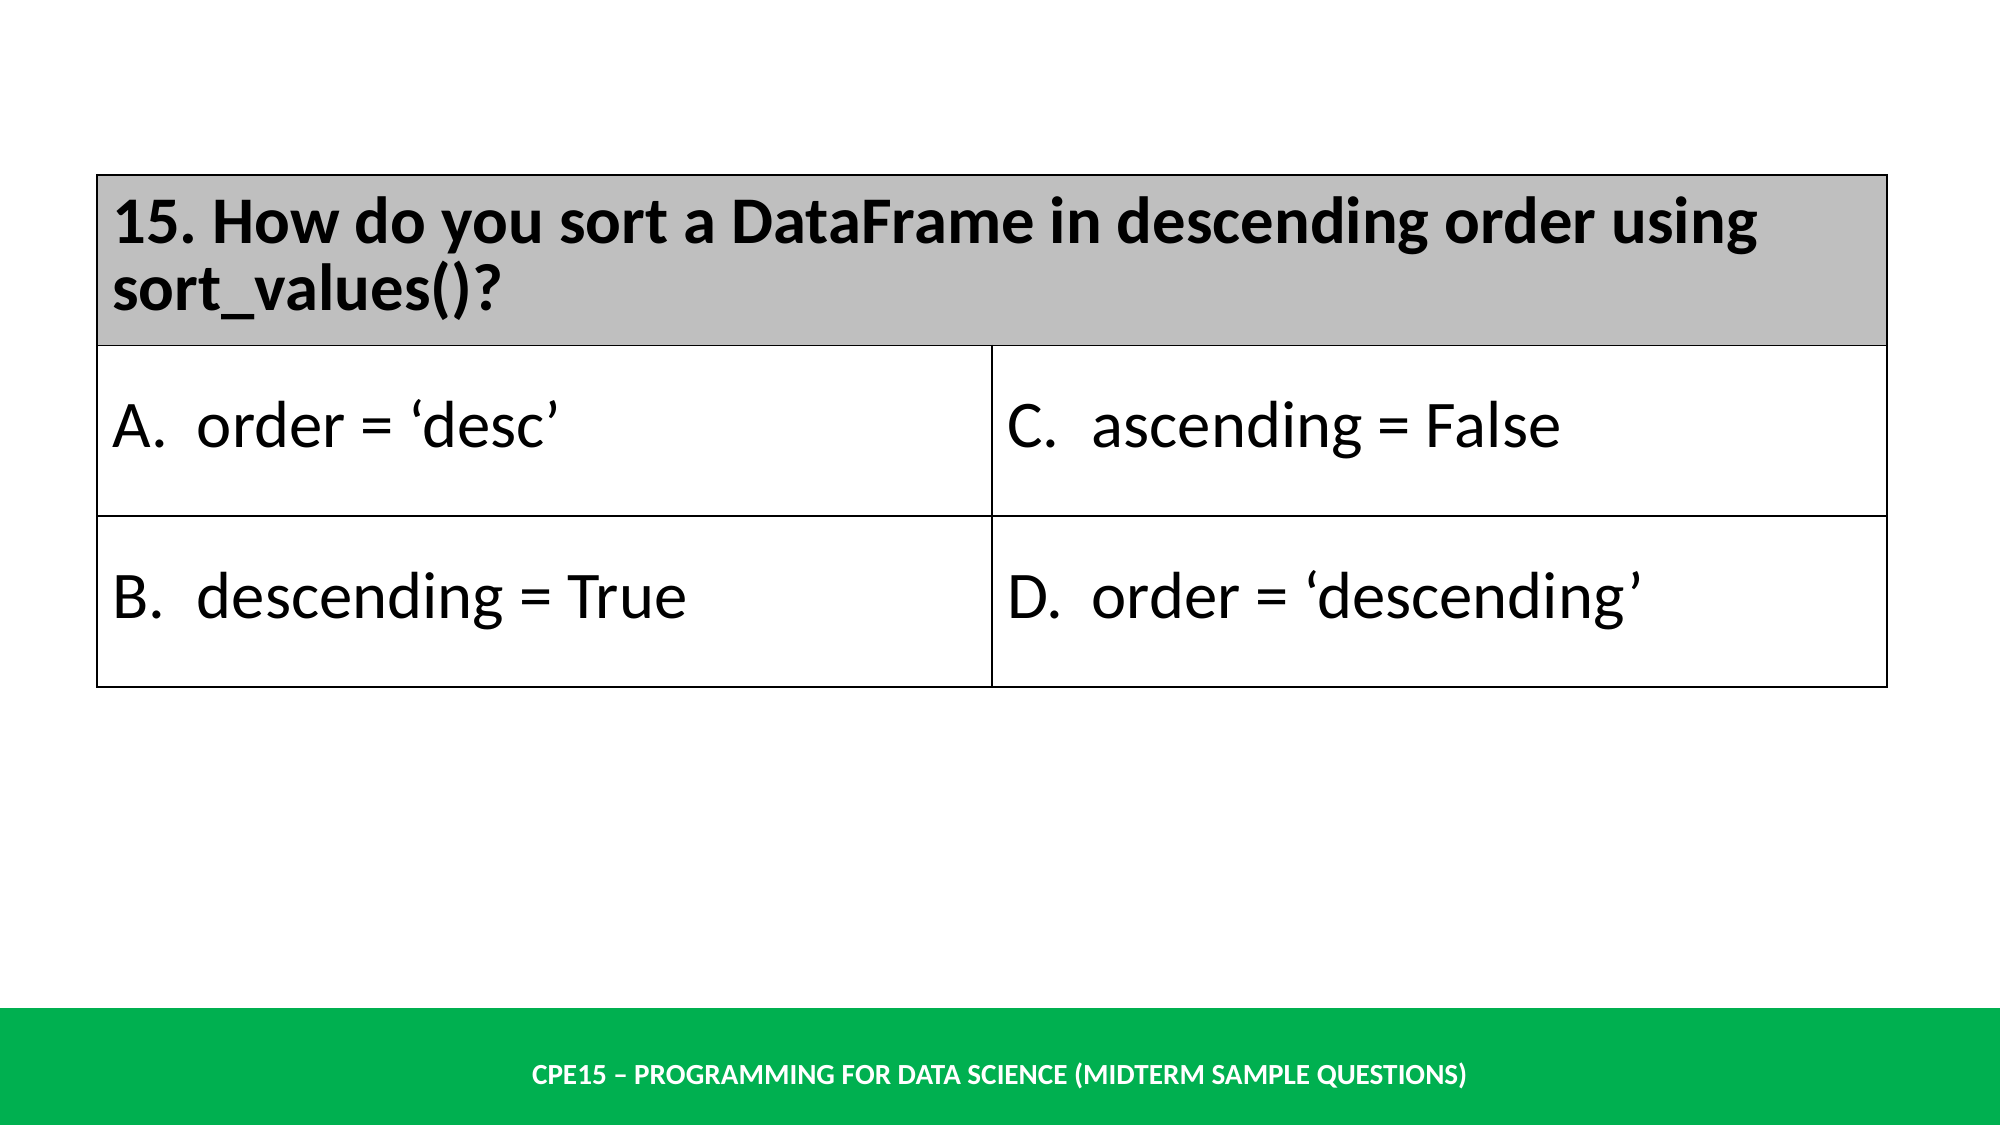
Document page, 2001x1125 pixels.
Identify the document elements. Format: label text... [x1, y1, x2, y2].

table_cell order = ‘descending’ [993, 517, 1886, 686]
table_cell order = ‘desc’ [98, 346, 991, 515]
table_cell ascending = False [993, 346, 1886, 515]
table_header 15. How do you sort a DataFrame in descending order using sort_values()? [98, 176, 1886, 345]
table_cell descending = True [98, 517, 991, 686]
